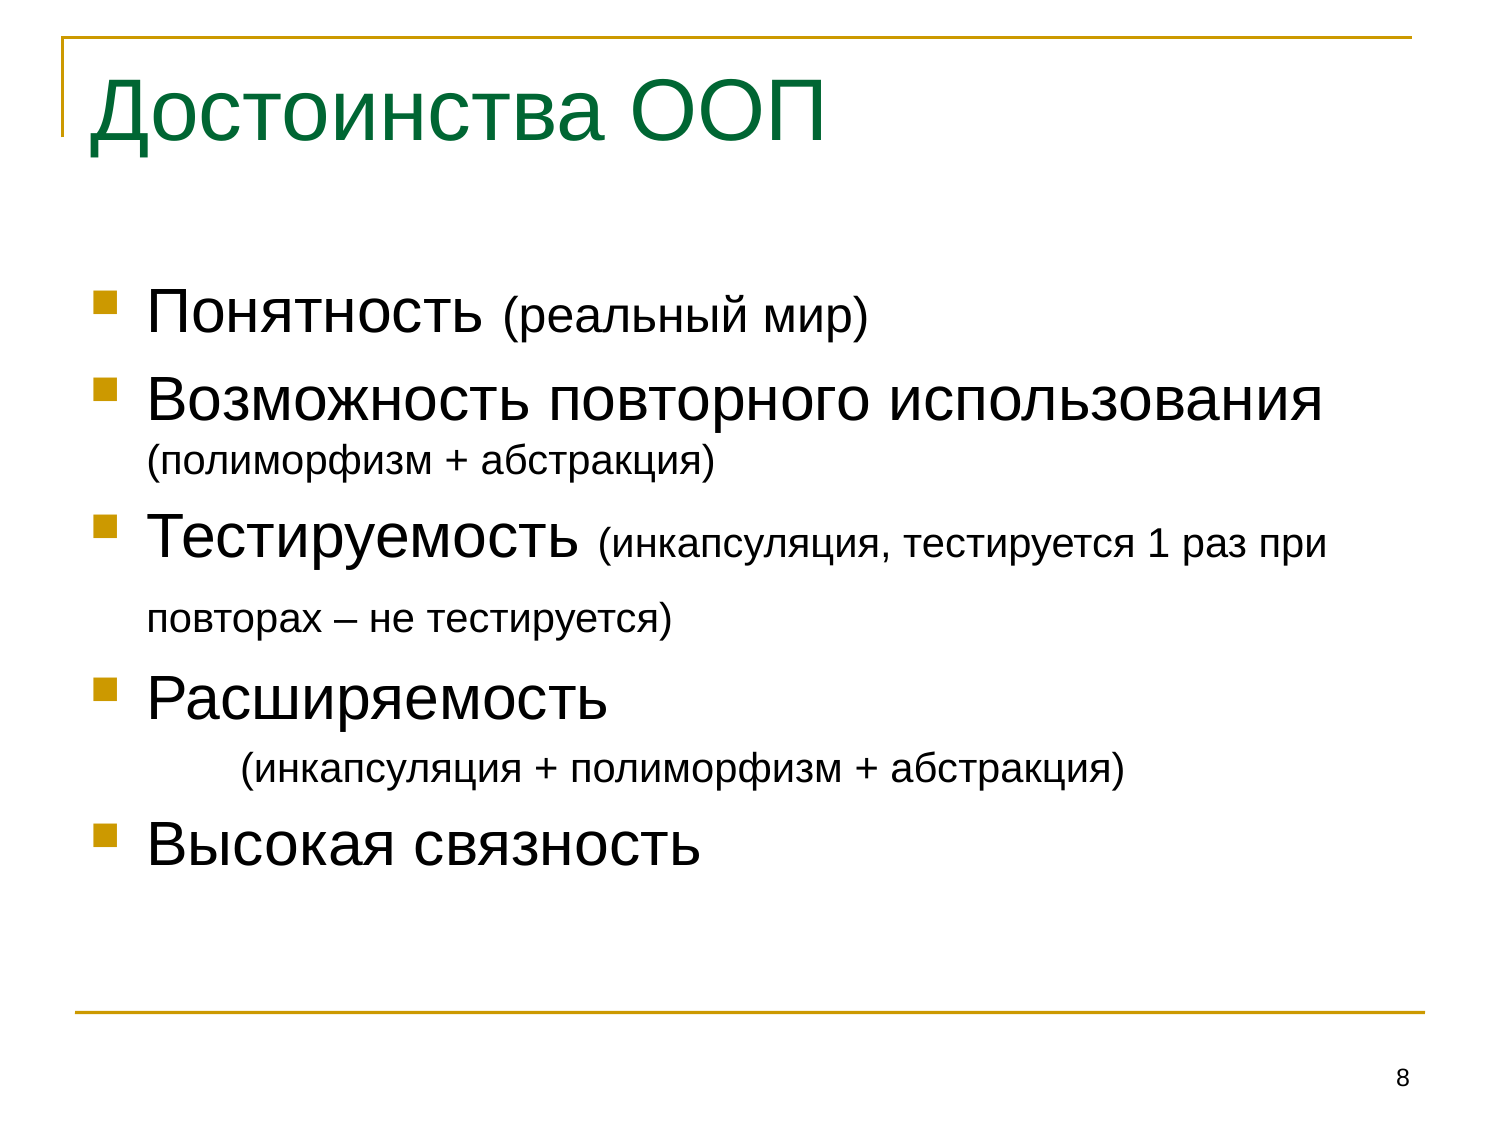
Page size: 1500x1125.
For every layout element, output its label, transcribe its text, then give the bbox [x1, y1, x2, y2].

slide_number 8 [1074, 1023, 1426, 1100]
title Достоинства ООП [74, 45, 1426, 233]
list Понятность (реальный мир) Возможность повторного использования (полиморфизм + абстракция) Тестируемость (инкапсуляция, тестируется 1 раз при повторах – не тестируется) Расширяемость (инкапсуляция + полиморфизм + абстракция) Высокая связность [74, 262, 1426, 1006]
